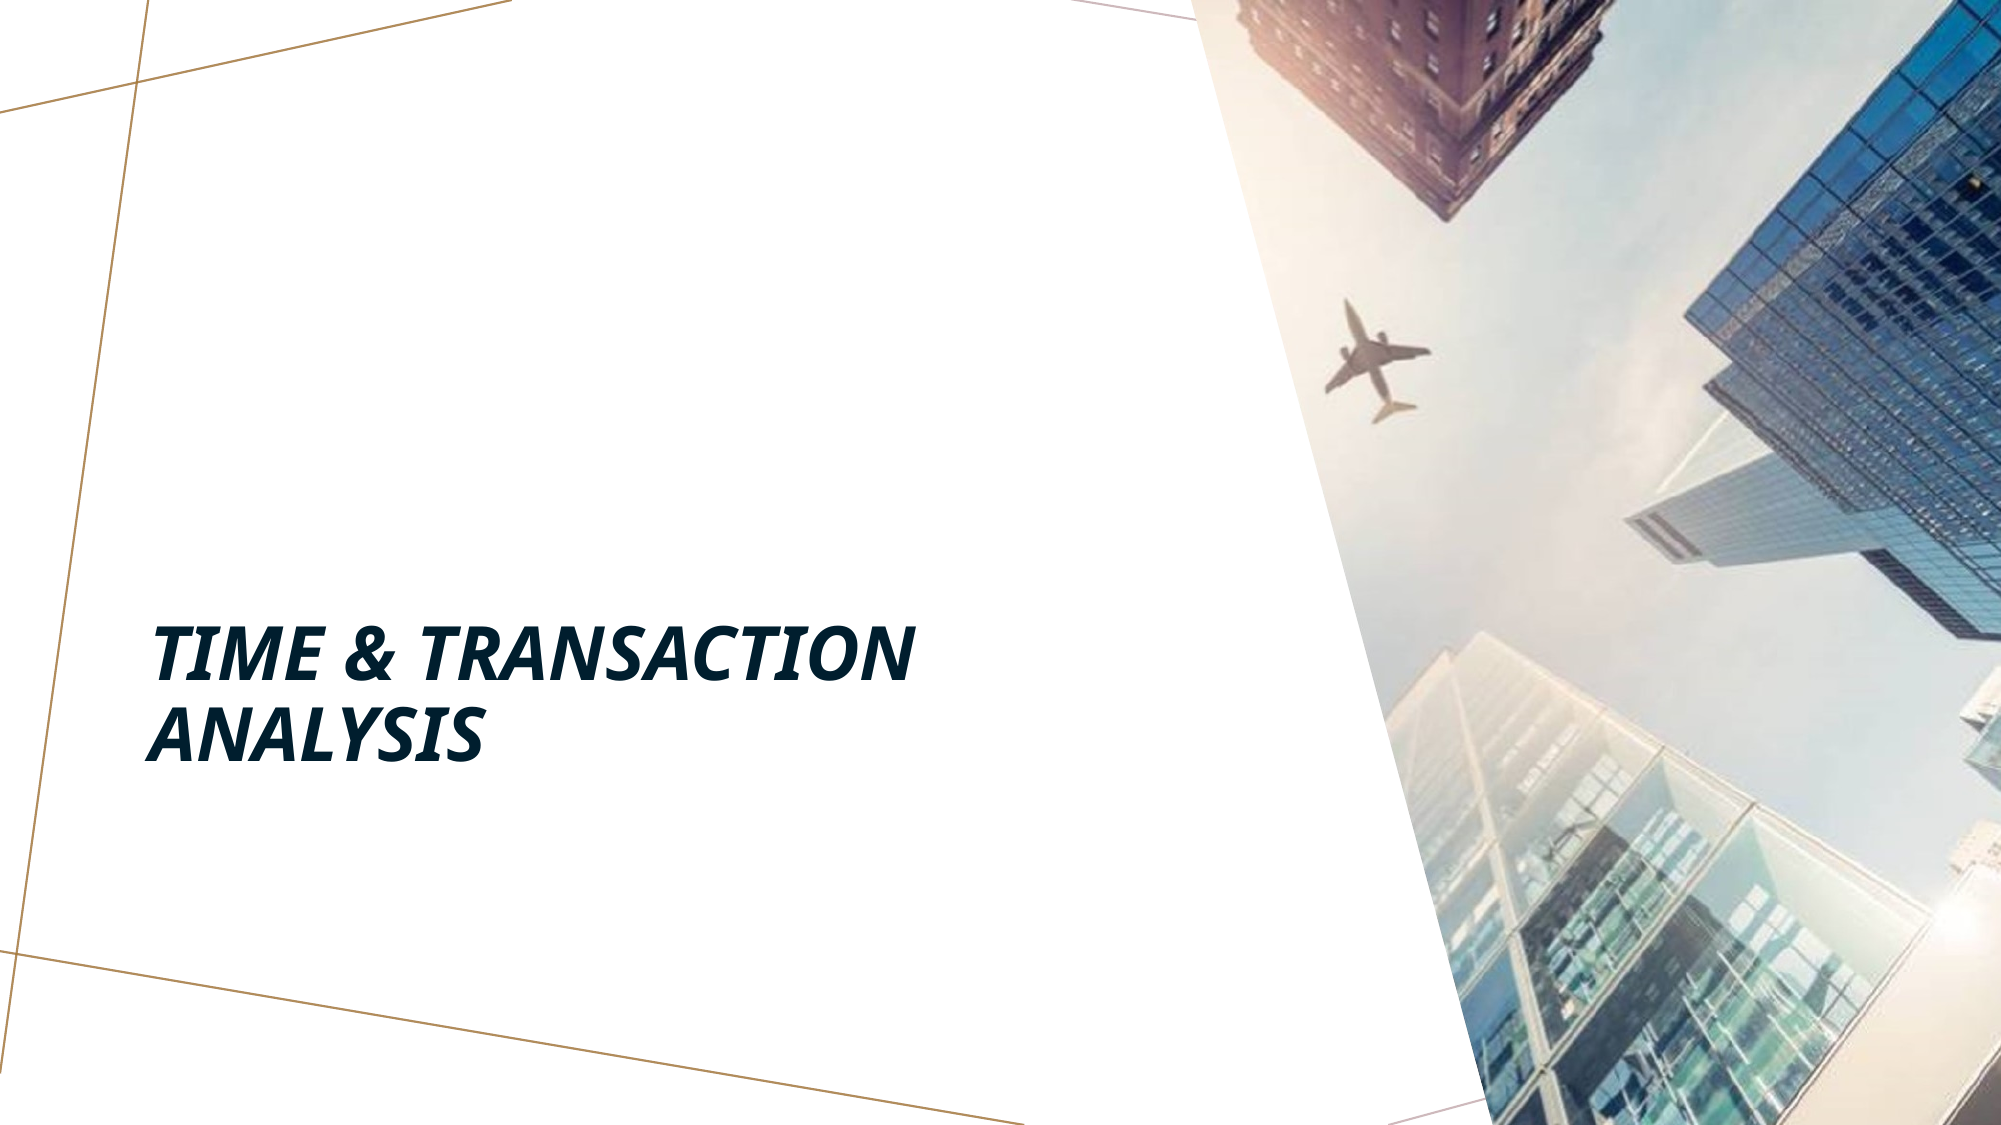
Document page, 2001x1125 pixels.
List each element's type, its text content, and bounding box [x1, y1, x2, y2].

title Time & Transaction Analysis [134, 235, 1190, 786]
picture [1190, 0, 2001, 1125]
